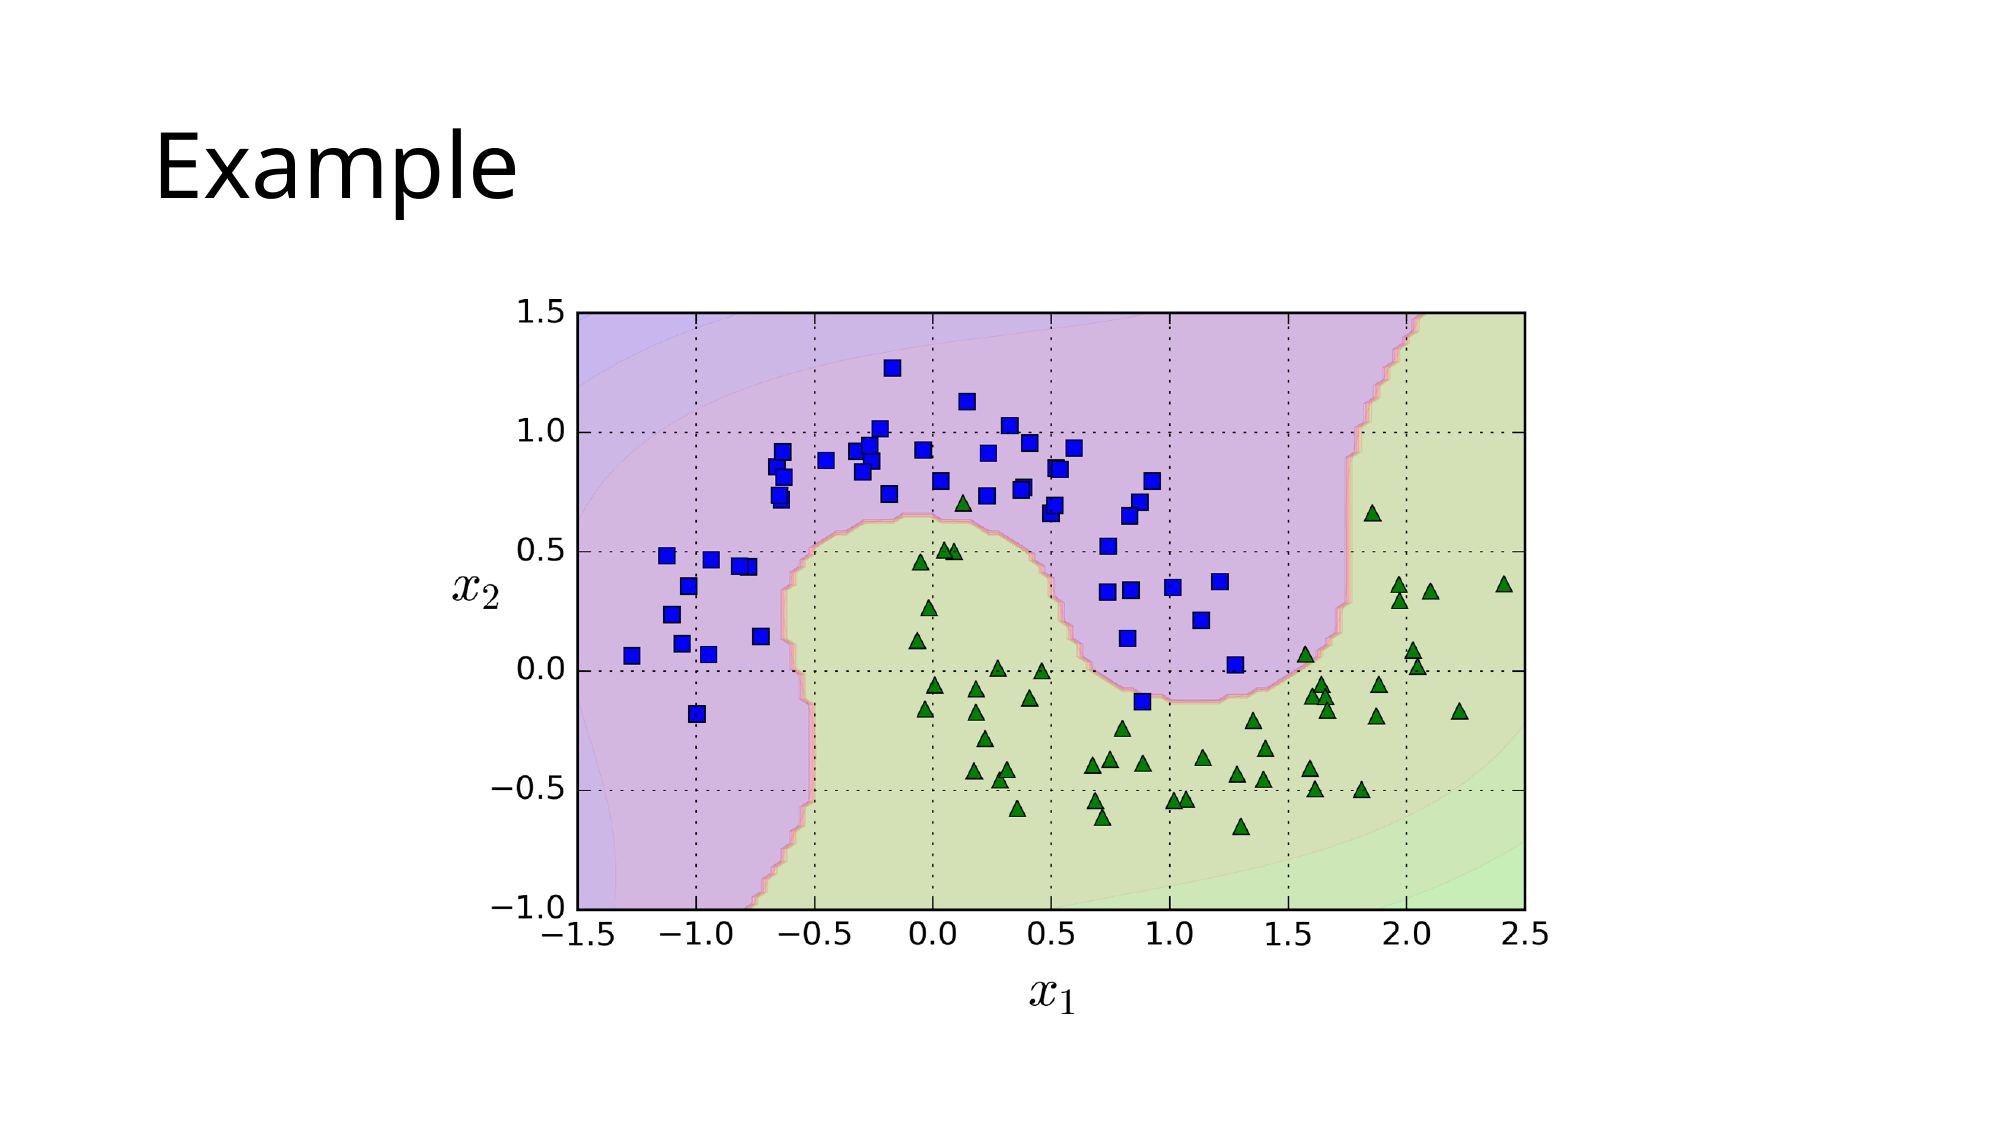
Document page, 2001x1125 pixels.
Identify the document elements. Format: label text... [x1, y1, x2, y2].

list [452, 299, 1548, 1014]
title Example [137, 59, 1863, 278]
